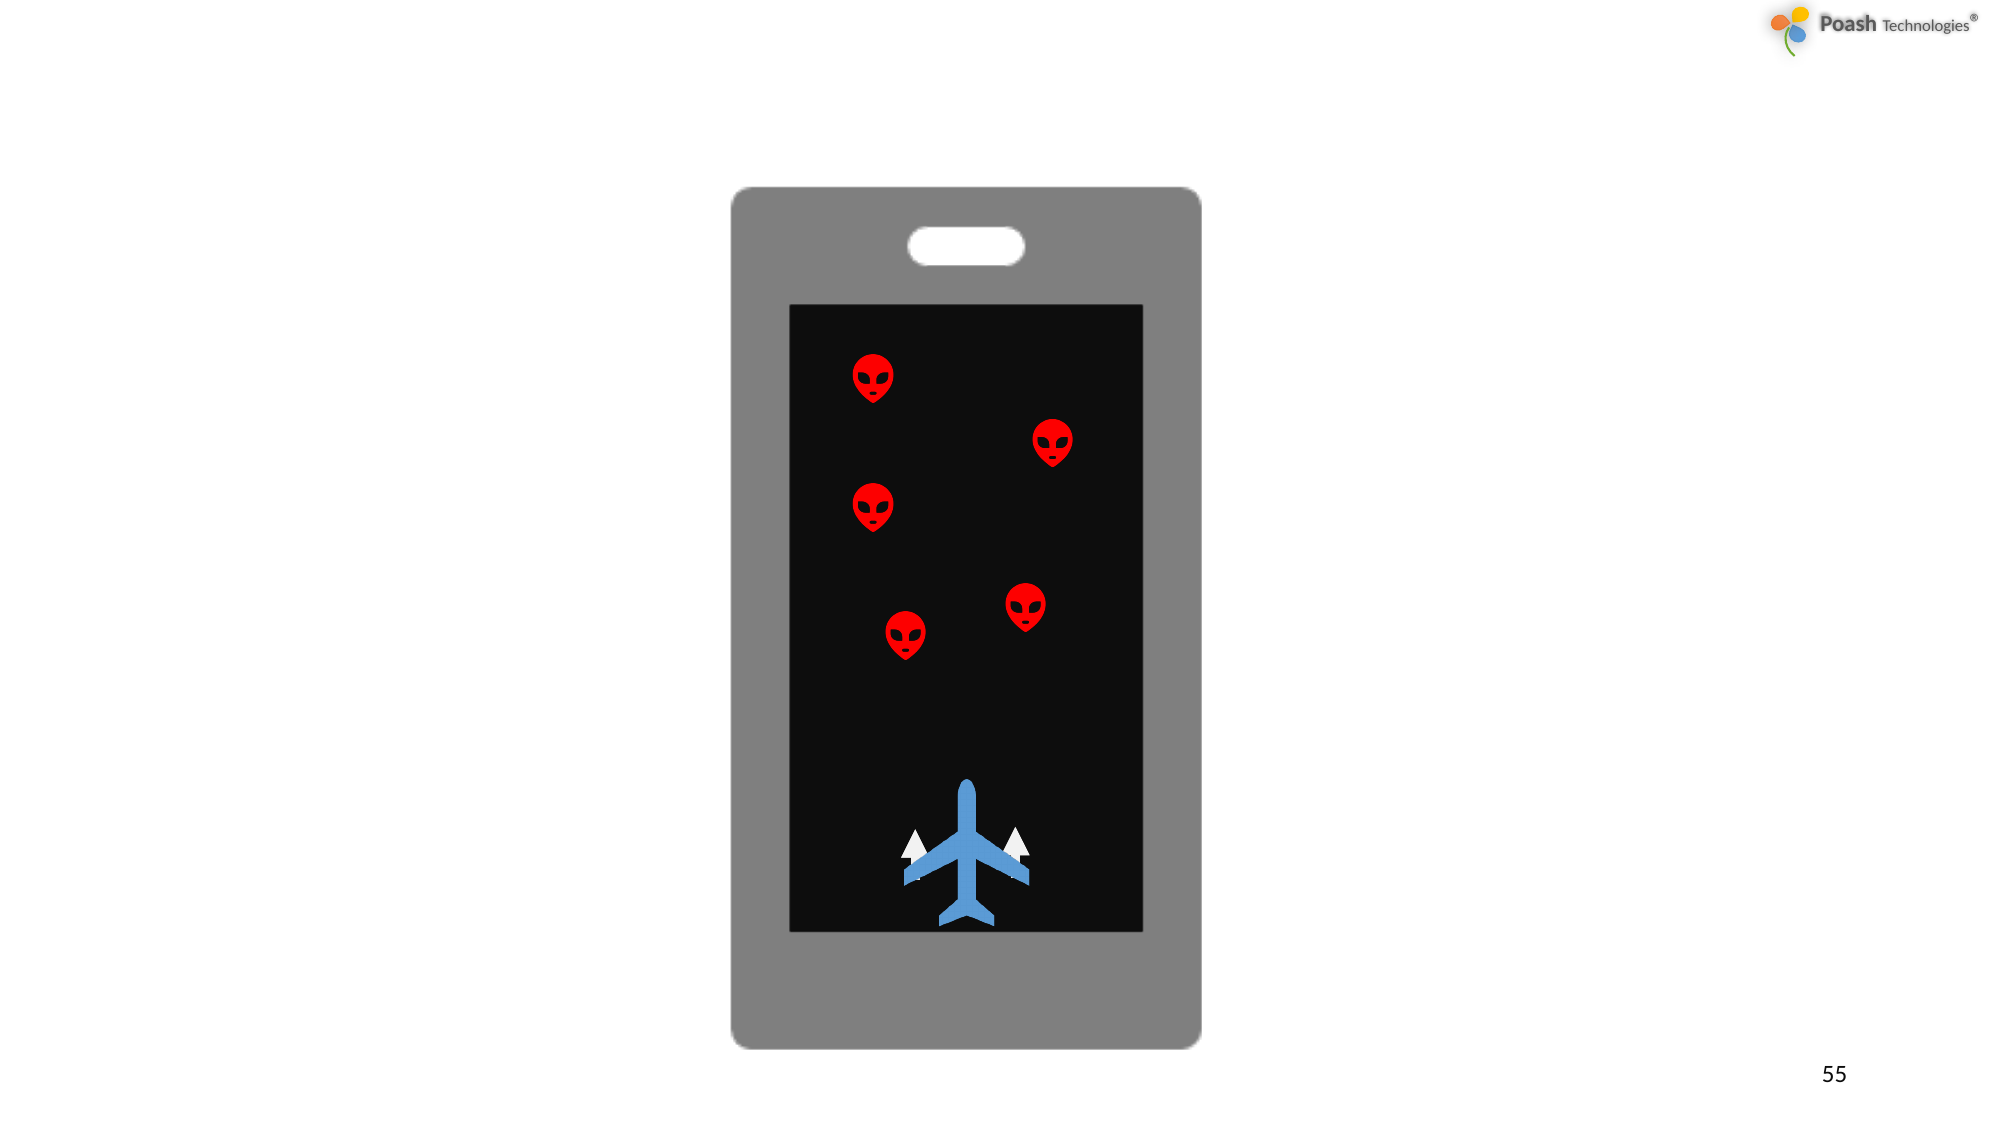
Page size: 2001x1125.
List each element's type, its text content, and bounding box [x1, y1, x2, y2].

slide_number 55 [1412, 1042, 1863, 1103]
picture [496, 149, 1437, 1089]
